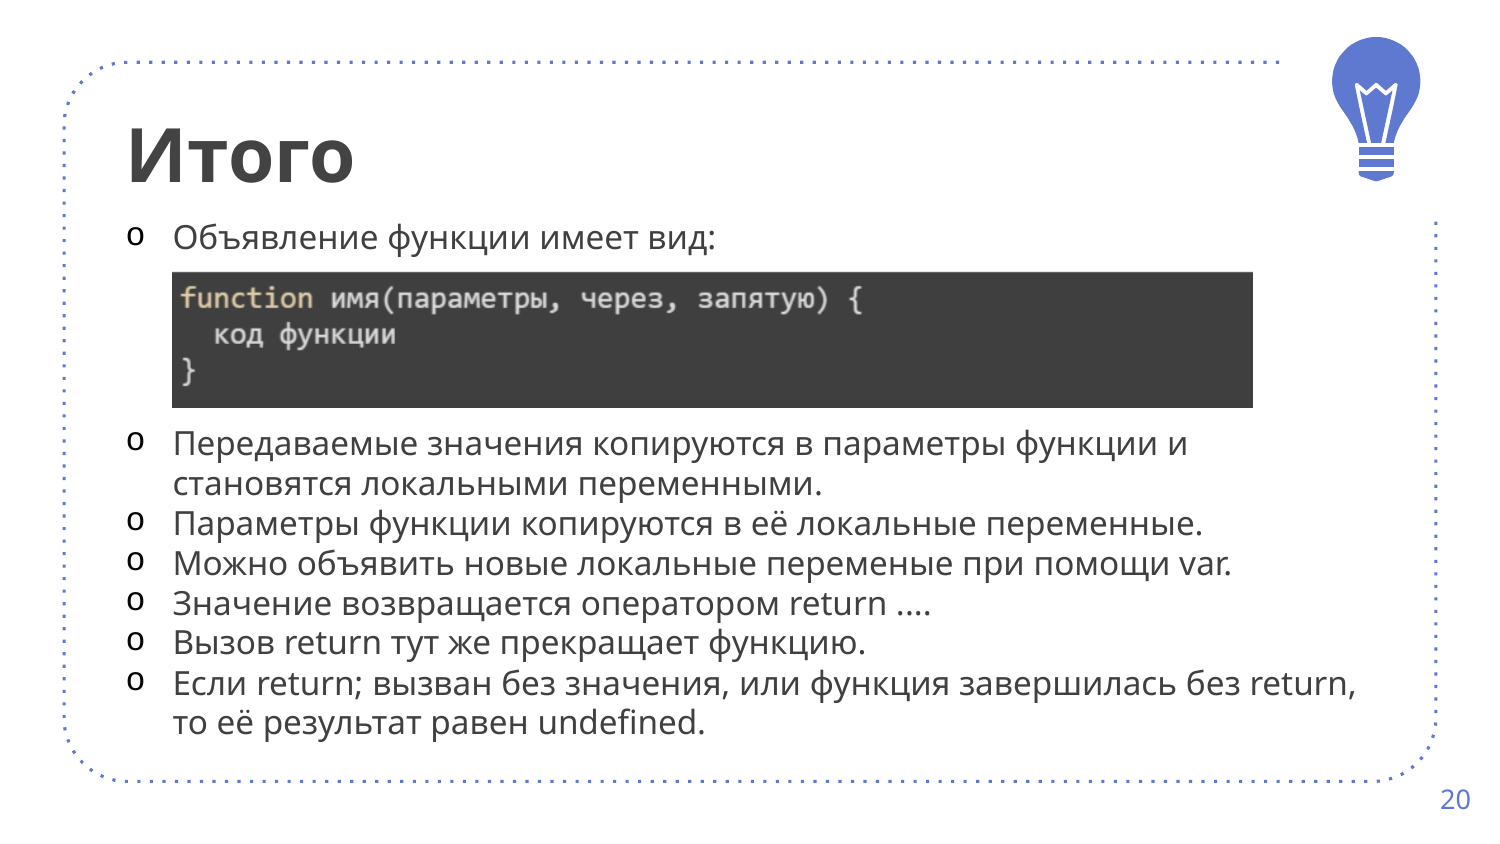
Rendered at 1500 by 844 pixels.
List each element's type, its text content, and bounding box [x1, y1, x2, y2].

text_box Объявление функции имеет вид: [110, 209, 1332, 265]
picture [171, 271, 1254, 408]
text_box Передаваемые значения копируются в параметры функции и становятся локальными переменными. Параметры функции копируются в её локальные переменные. Можно объявить новые локальные переменые при помощи var. Значение возвращается оператором return .... Вызов return тут же прекращает функцию. Если return; вызван без значения, или функция завершилась без return, то её результат равен undefined. [110, 414, 1393, 749]
title Итого [110, 92, 1304, 206]
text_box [1331, 36, 1421, 182]
slide_number 20 [1411, 753, 1500, 844]
